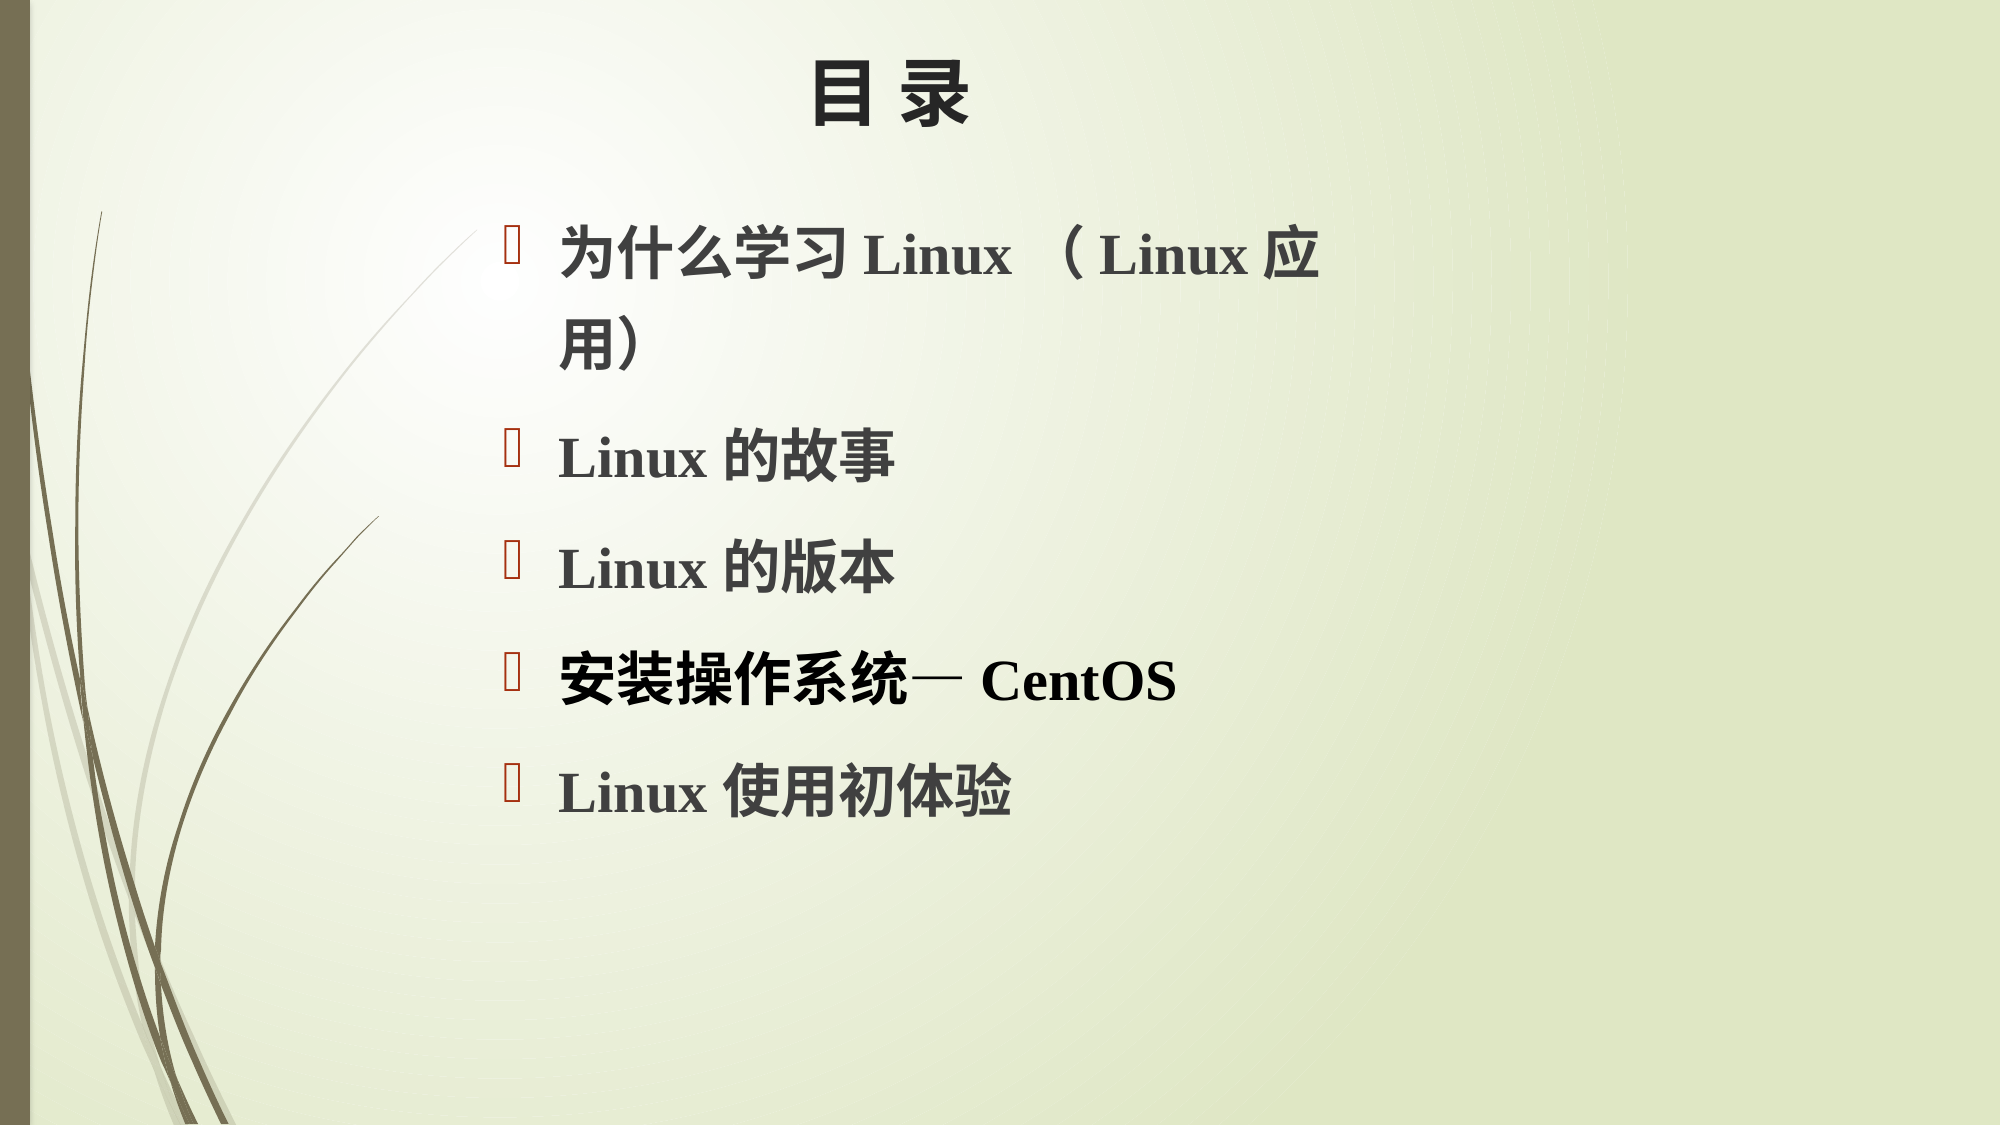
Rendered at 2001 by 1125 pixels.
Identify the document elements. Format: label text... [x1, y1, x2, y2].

list 为什么学习Linux（Linux应用） Linux的故事 Linux的版本 安装操作系统—CentOS Linux使用初体验 [487, 187, 1444, 1040]
title 目 录 [410, 37, 1367, 165]
